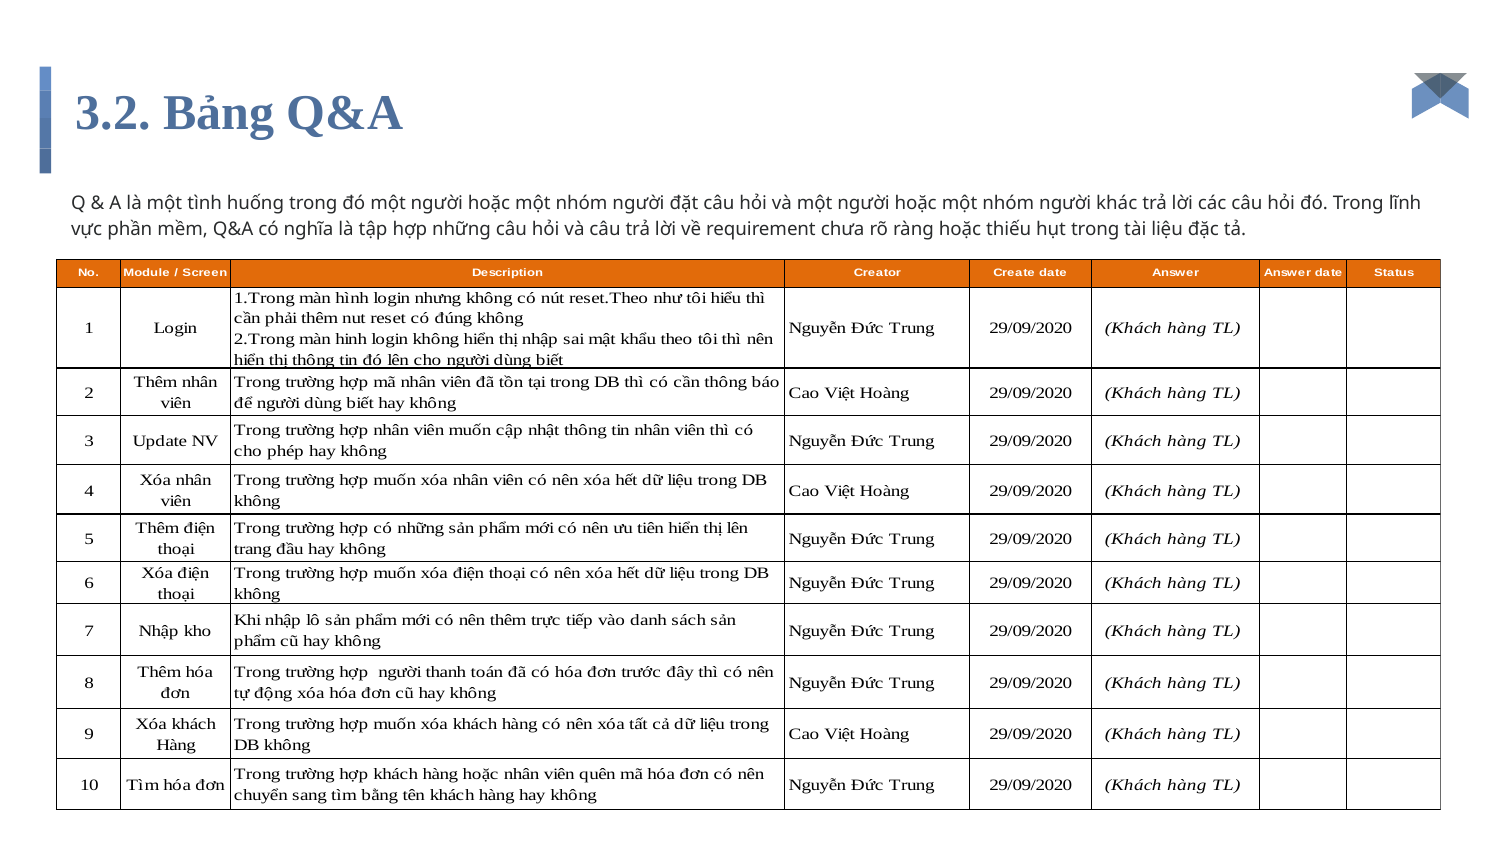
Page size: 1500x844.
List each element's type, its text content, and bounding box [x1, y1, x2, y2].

title 3.2. Bảng Q&A [60, 60, 1449, 155]
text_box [1417, 67, 1464, 125]
subtitle Q & A là một tình huống trong đó một người hoặc một nhóm người đặt câu hỏi và một người hoặc một nhóm người khác trả lời các câu hỏi đó. Trong lĩnh vực phần mềm, Q&A có nghĩa là tập hợp những câu hỏi và câu trả lời về requirement chưa rõ ràng hoặc thiếu hụt trong tài liệu đặc tả. [56, 172, 1444, 260]
picture [55, 258, 1442, 811]
